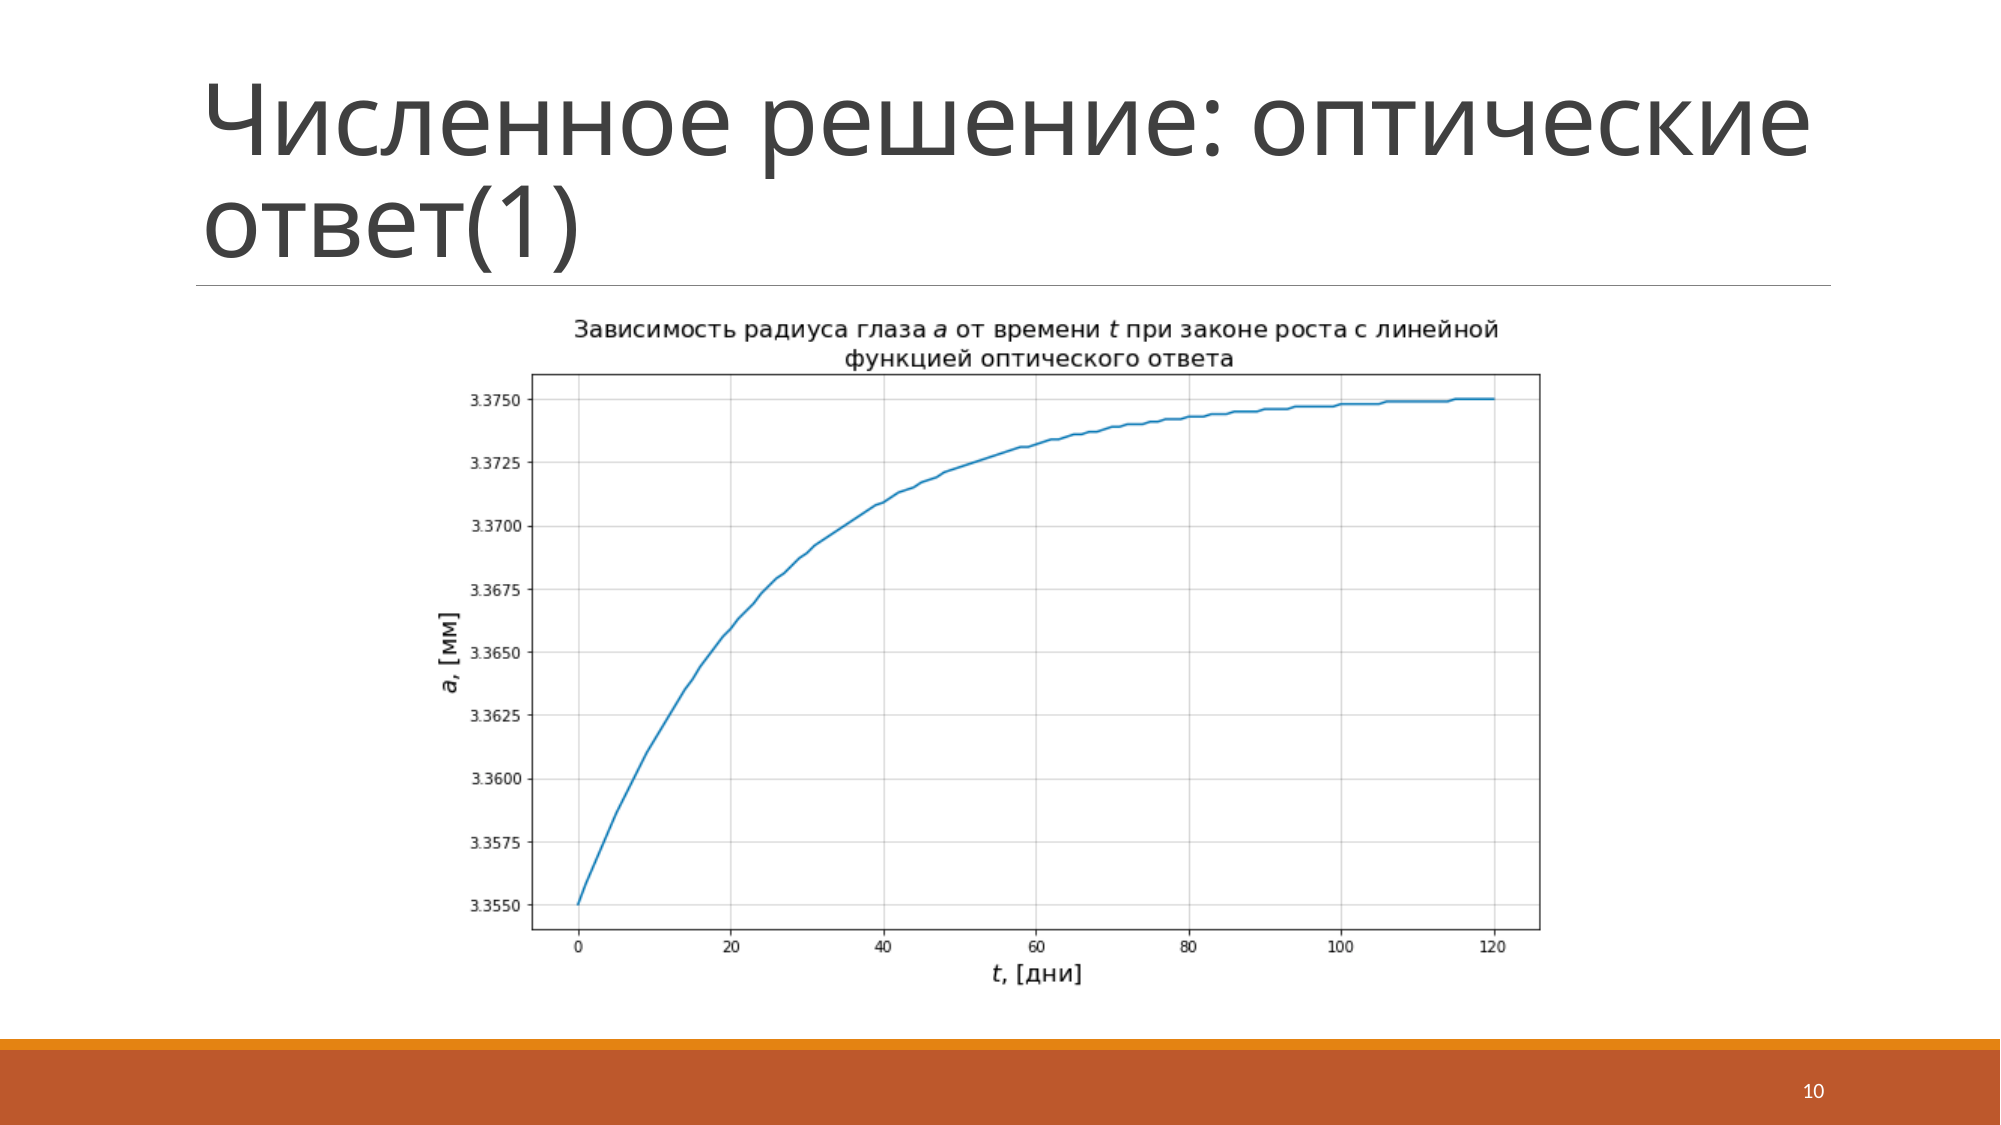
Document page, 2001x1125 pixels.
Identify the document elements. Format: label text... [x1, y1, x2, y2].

title Численное решение: оптические ответ(1) [186, 47, 1837, 285]
slide_number 10 [1624, 1059, 1840, 1120]
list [410, 303, 1577, 1011]
